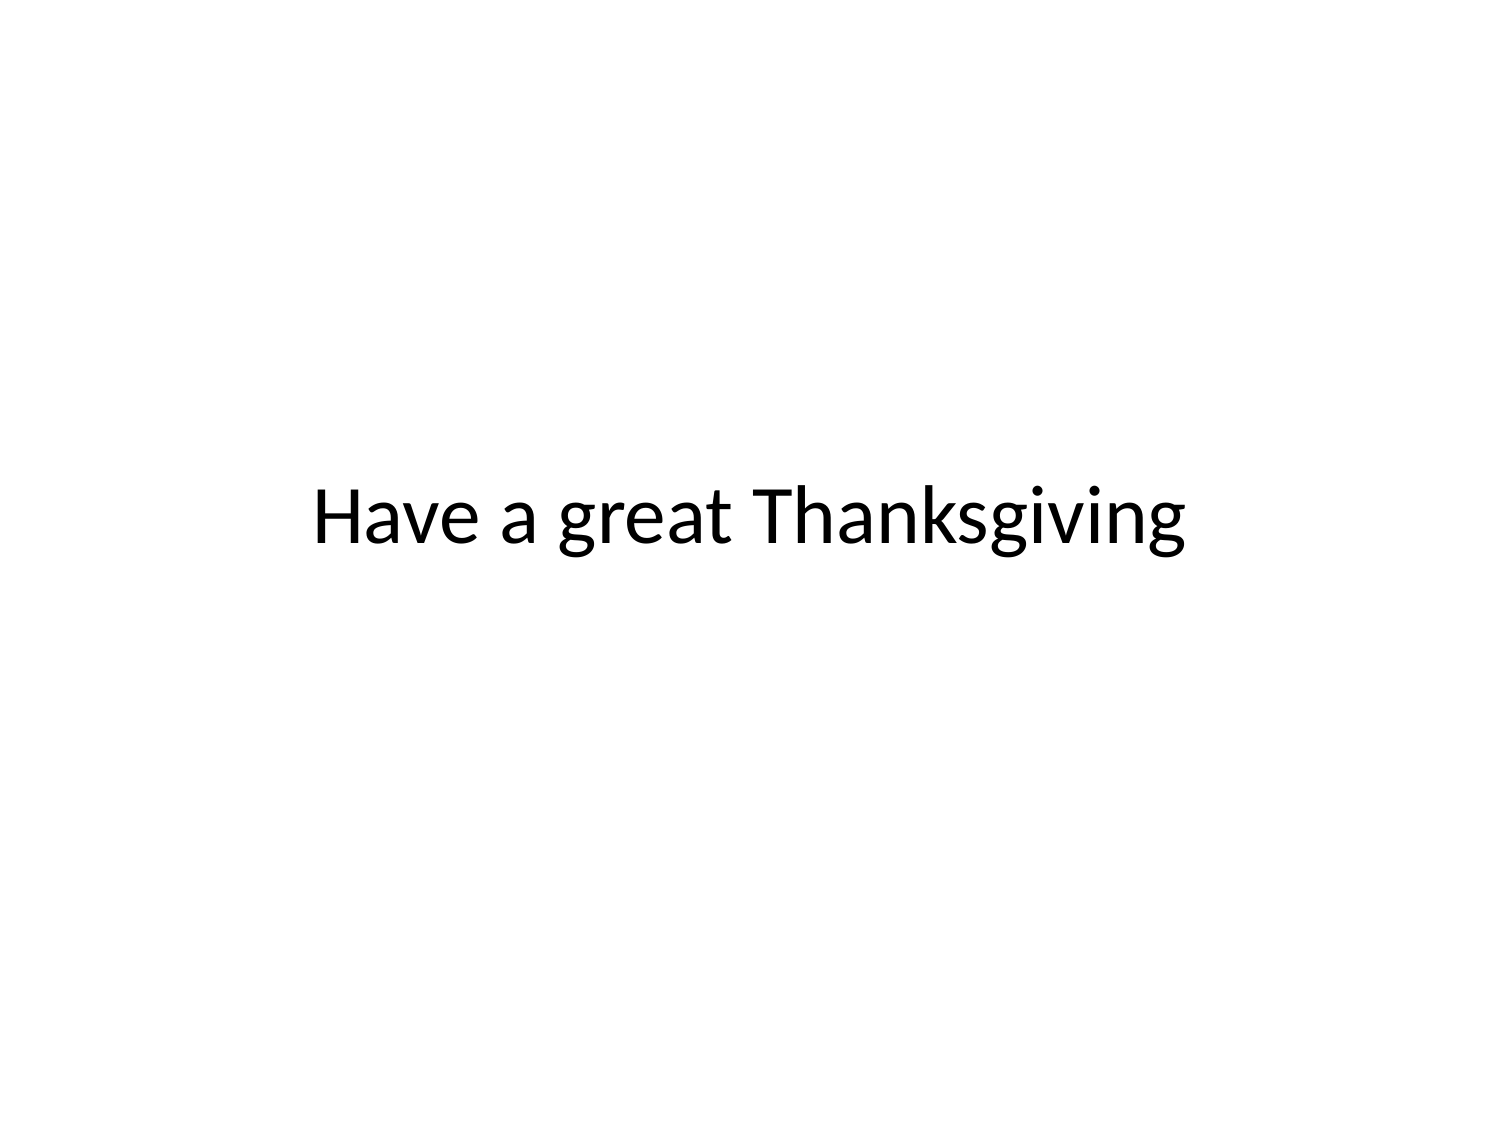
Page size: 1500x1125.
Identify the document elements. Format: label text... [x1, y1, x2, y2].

list Have a great Thanksgiving [75, 262, 1425, 1005]
